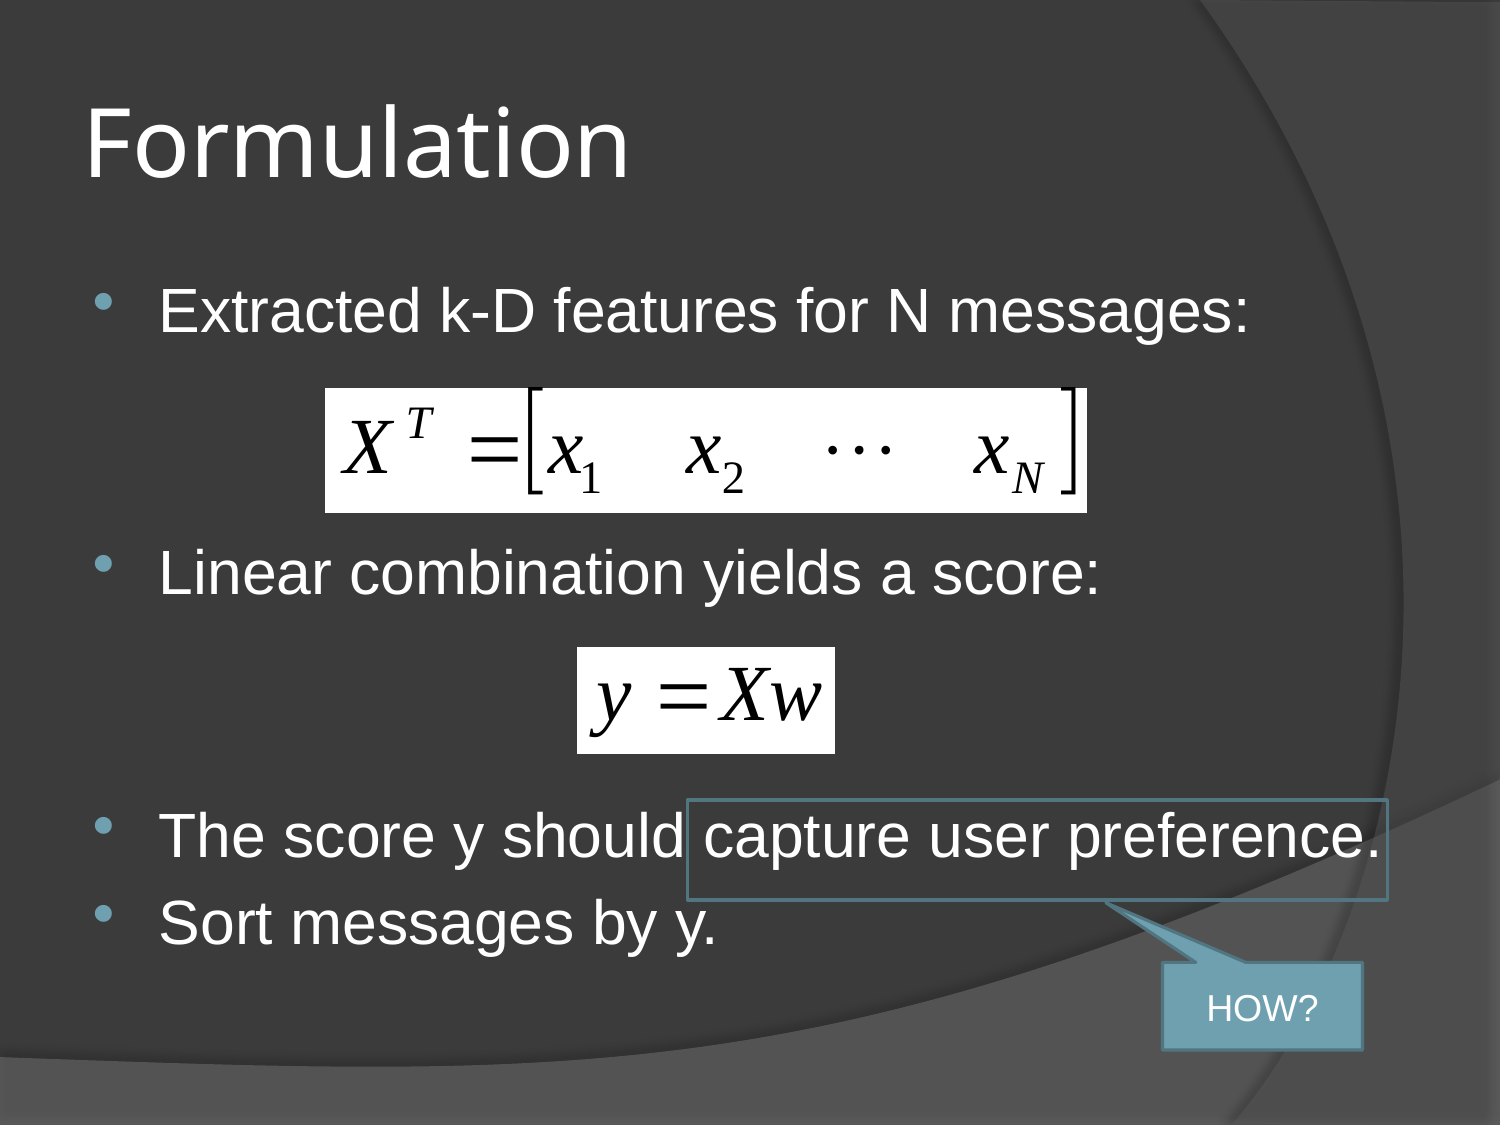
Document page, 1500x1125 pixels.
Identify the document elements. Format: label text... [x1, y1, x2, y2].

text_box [576, 647, 836, 754]
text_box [324, 387, 1088, 514]
title Formulation [75, 45, 1300, 233]
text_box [687, 799, 1388, 1051]
list Extracted k-D features for N messages: Linear combination yields a score: The score y should capture user preference. Sort messages by y. [75, 262, 1463, 1005]
